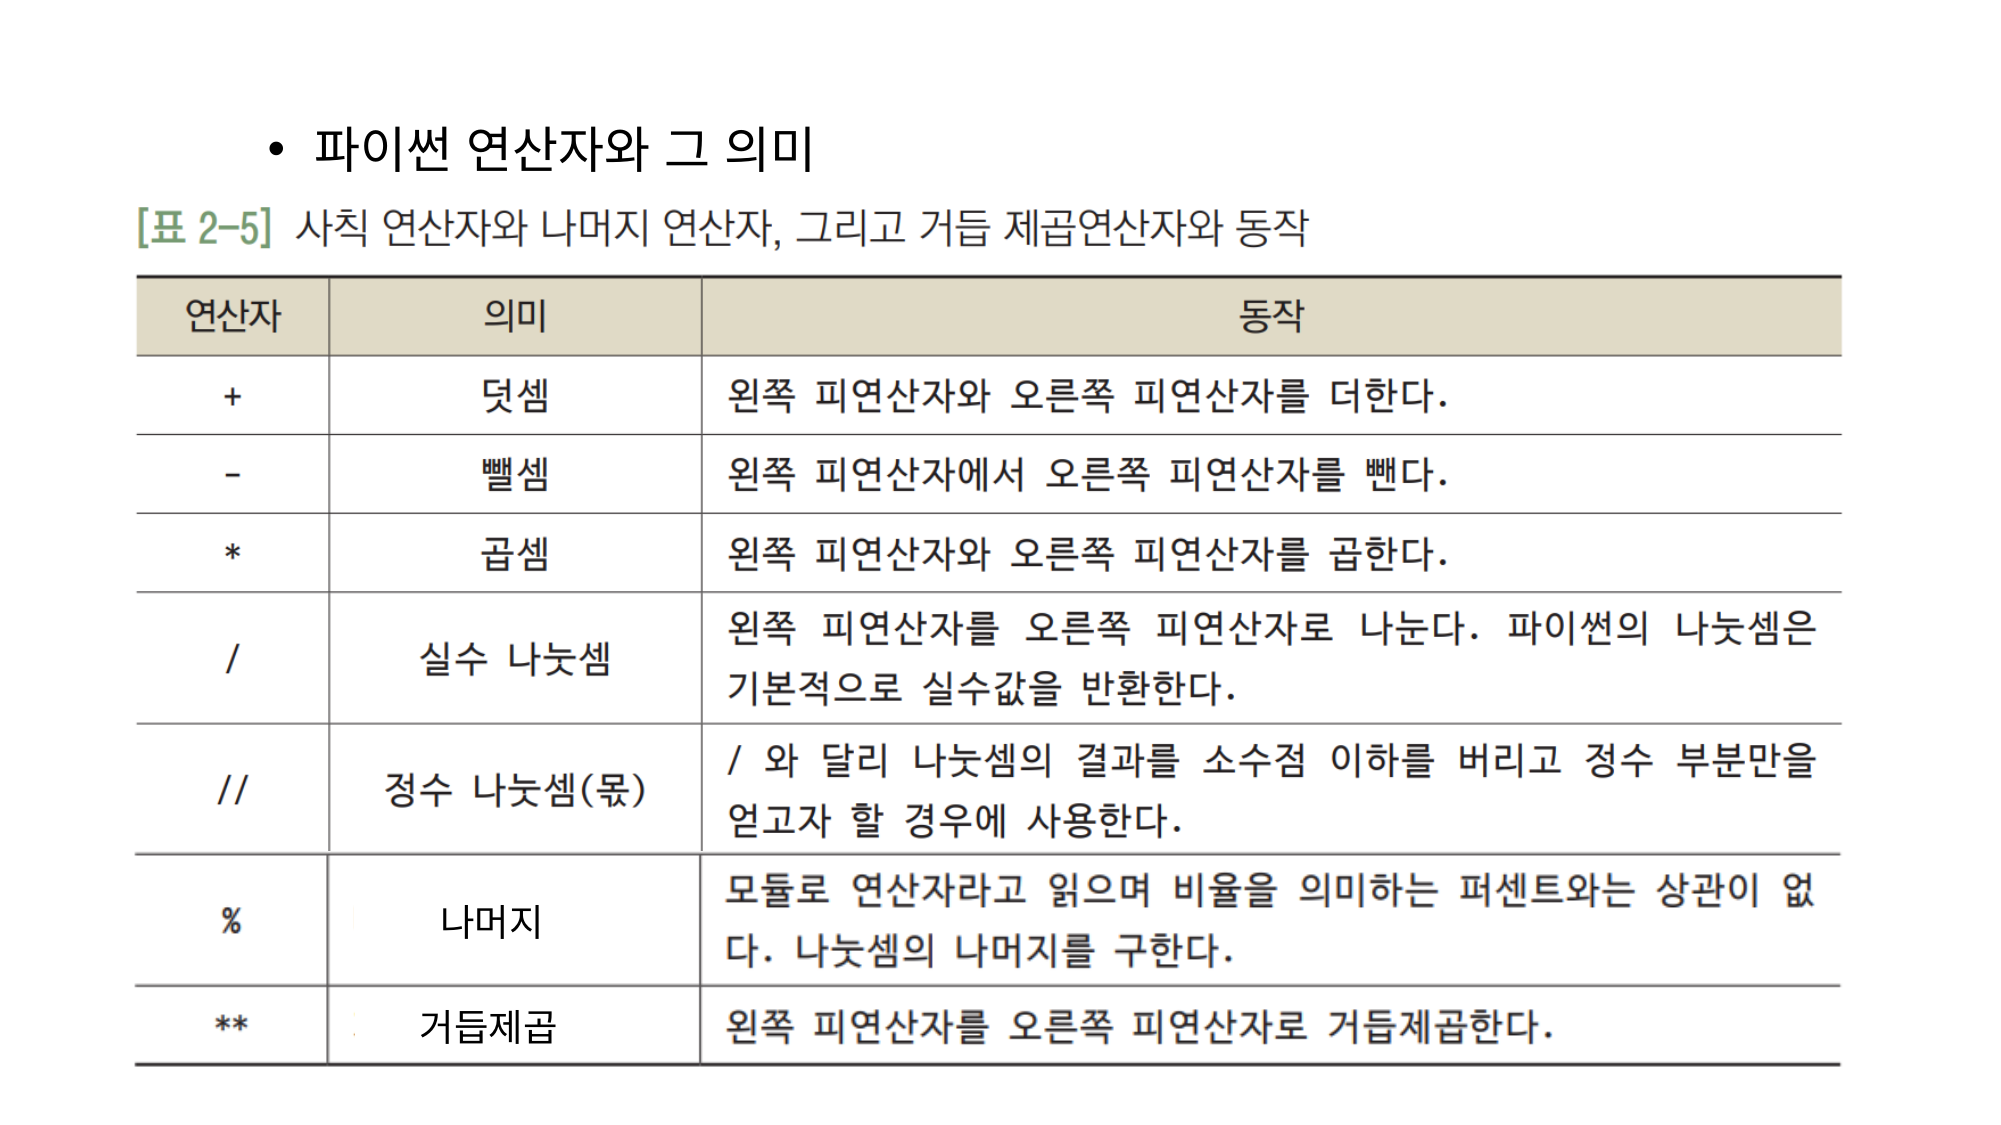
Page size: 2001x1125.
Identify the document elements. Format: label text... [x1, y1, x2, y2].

text_box 파이썬 연산자와 그 의미 [252, 110, 832, 186]
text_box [128, 197, 1856, 1079]
